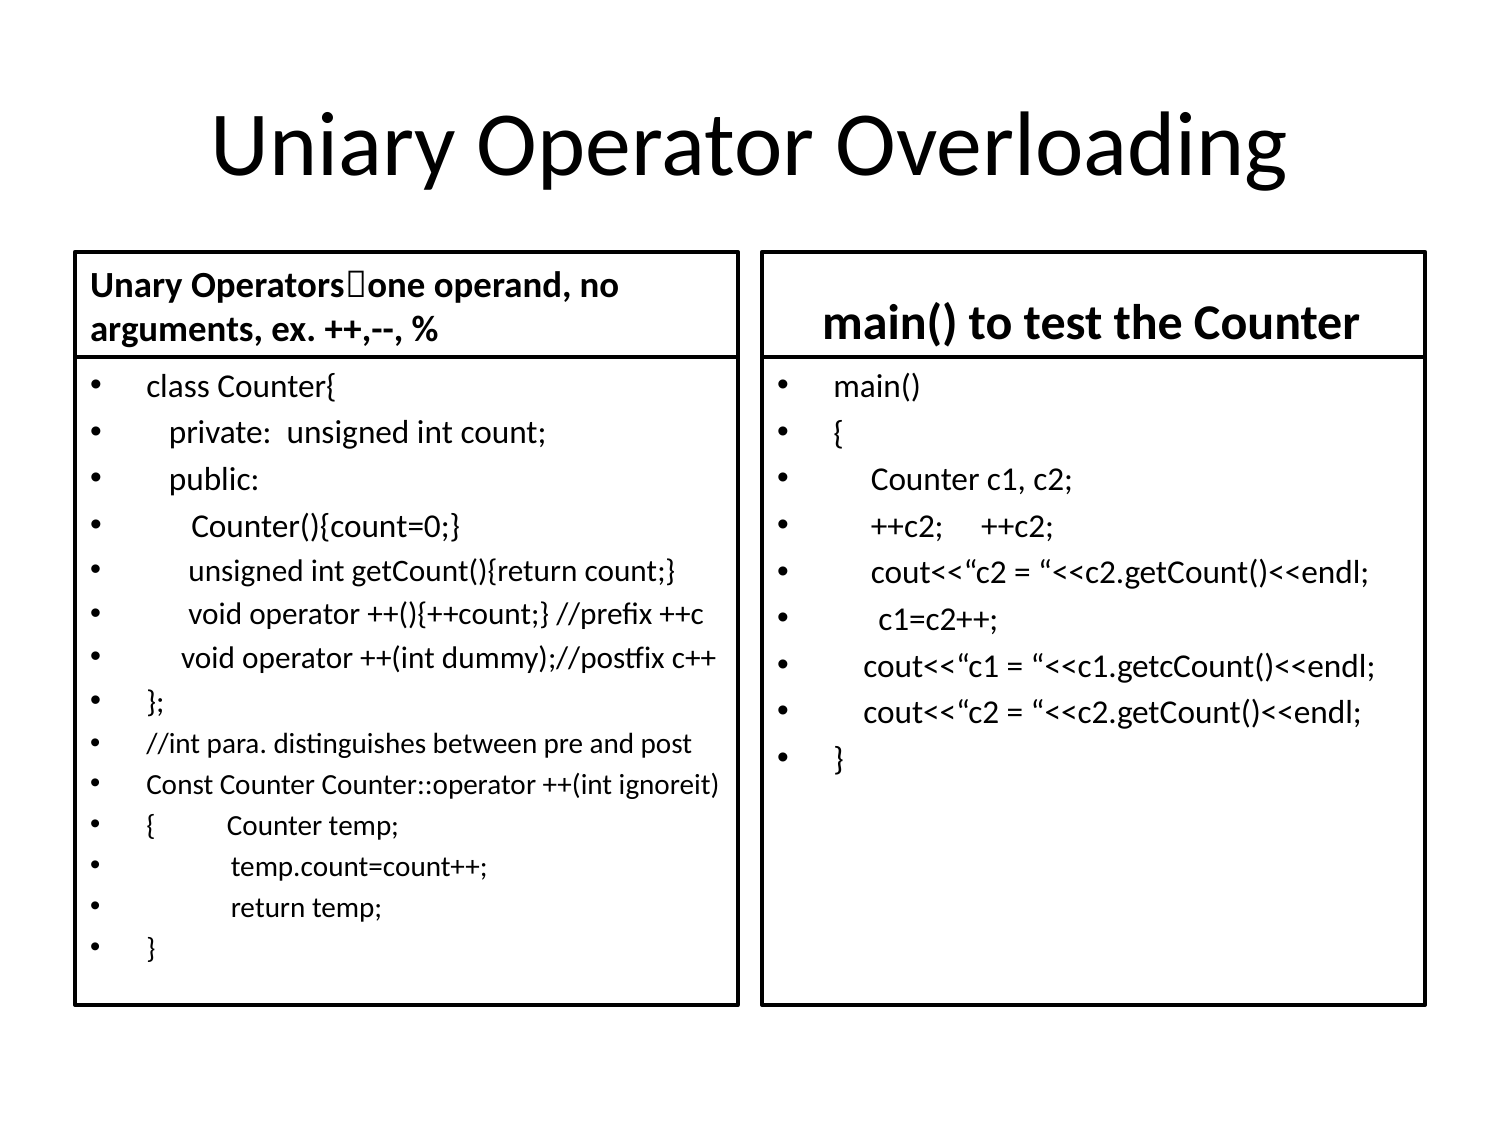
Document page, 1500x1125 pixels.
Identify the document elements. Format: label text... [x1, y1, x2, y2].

list class Counter{ private: unsigned int count; public: Counter(){count=0;} unsigned int getCount(){return count;} void operator ++(){++count;} //prefix ++c void operator ++(int dummy);//postfix c++ }; //int para. distinguishes between pre and post Const Counter Counter::operator ++(int ignoreit) { Counter temp; temp.count=count++; return temp; } [73, 355, 740, 1007]
list Unary Operatorsone operand, no arguments, ex. ++,--, % [73, 250, 740, 355]
list main() to test the Counter [760, 250, 1427, 355]
list main() { Counter c1, c2; ++c2; ++c2; cout<<“c2 = “<<c2.getCount()<<endl; c1=c2++; cout<<“c1 = “<<c1.getcCount()<<endl; cout<<“c2 = “<<c2.getCount()<<endl; } [760, 355, 1427, 1007]
title Uniary Operator Overloading [75, 45, 1425, 233]
